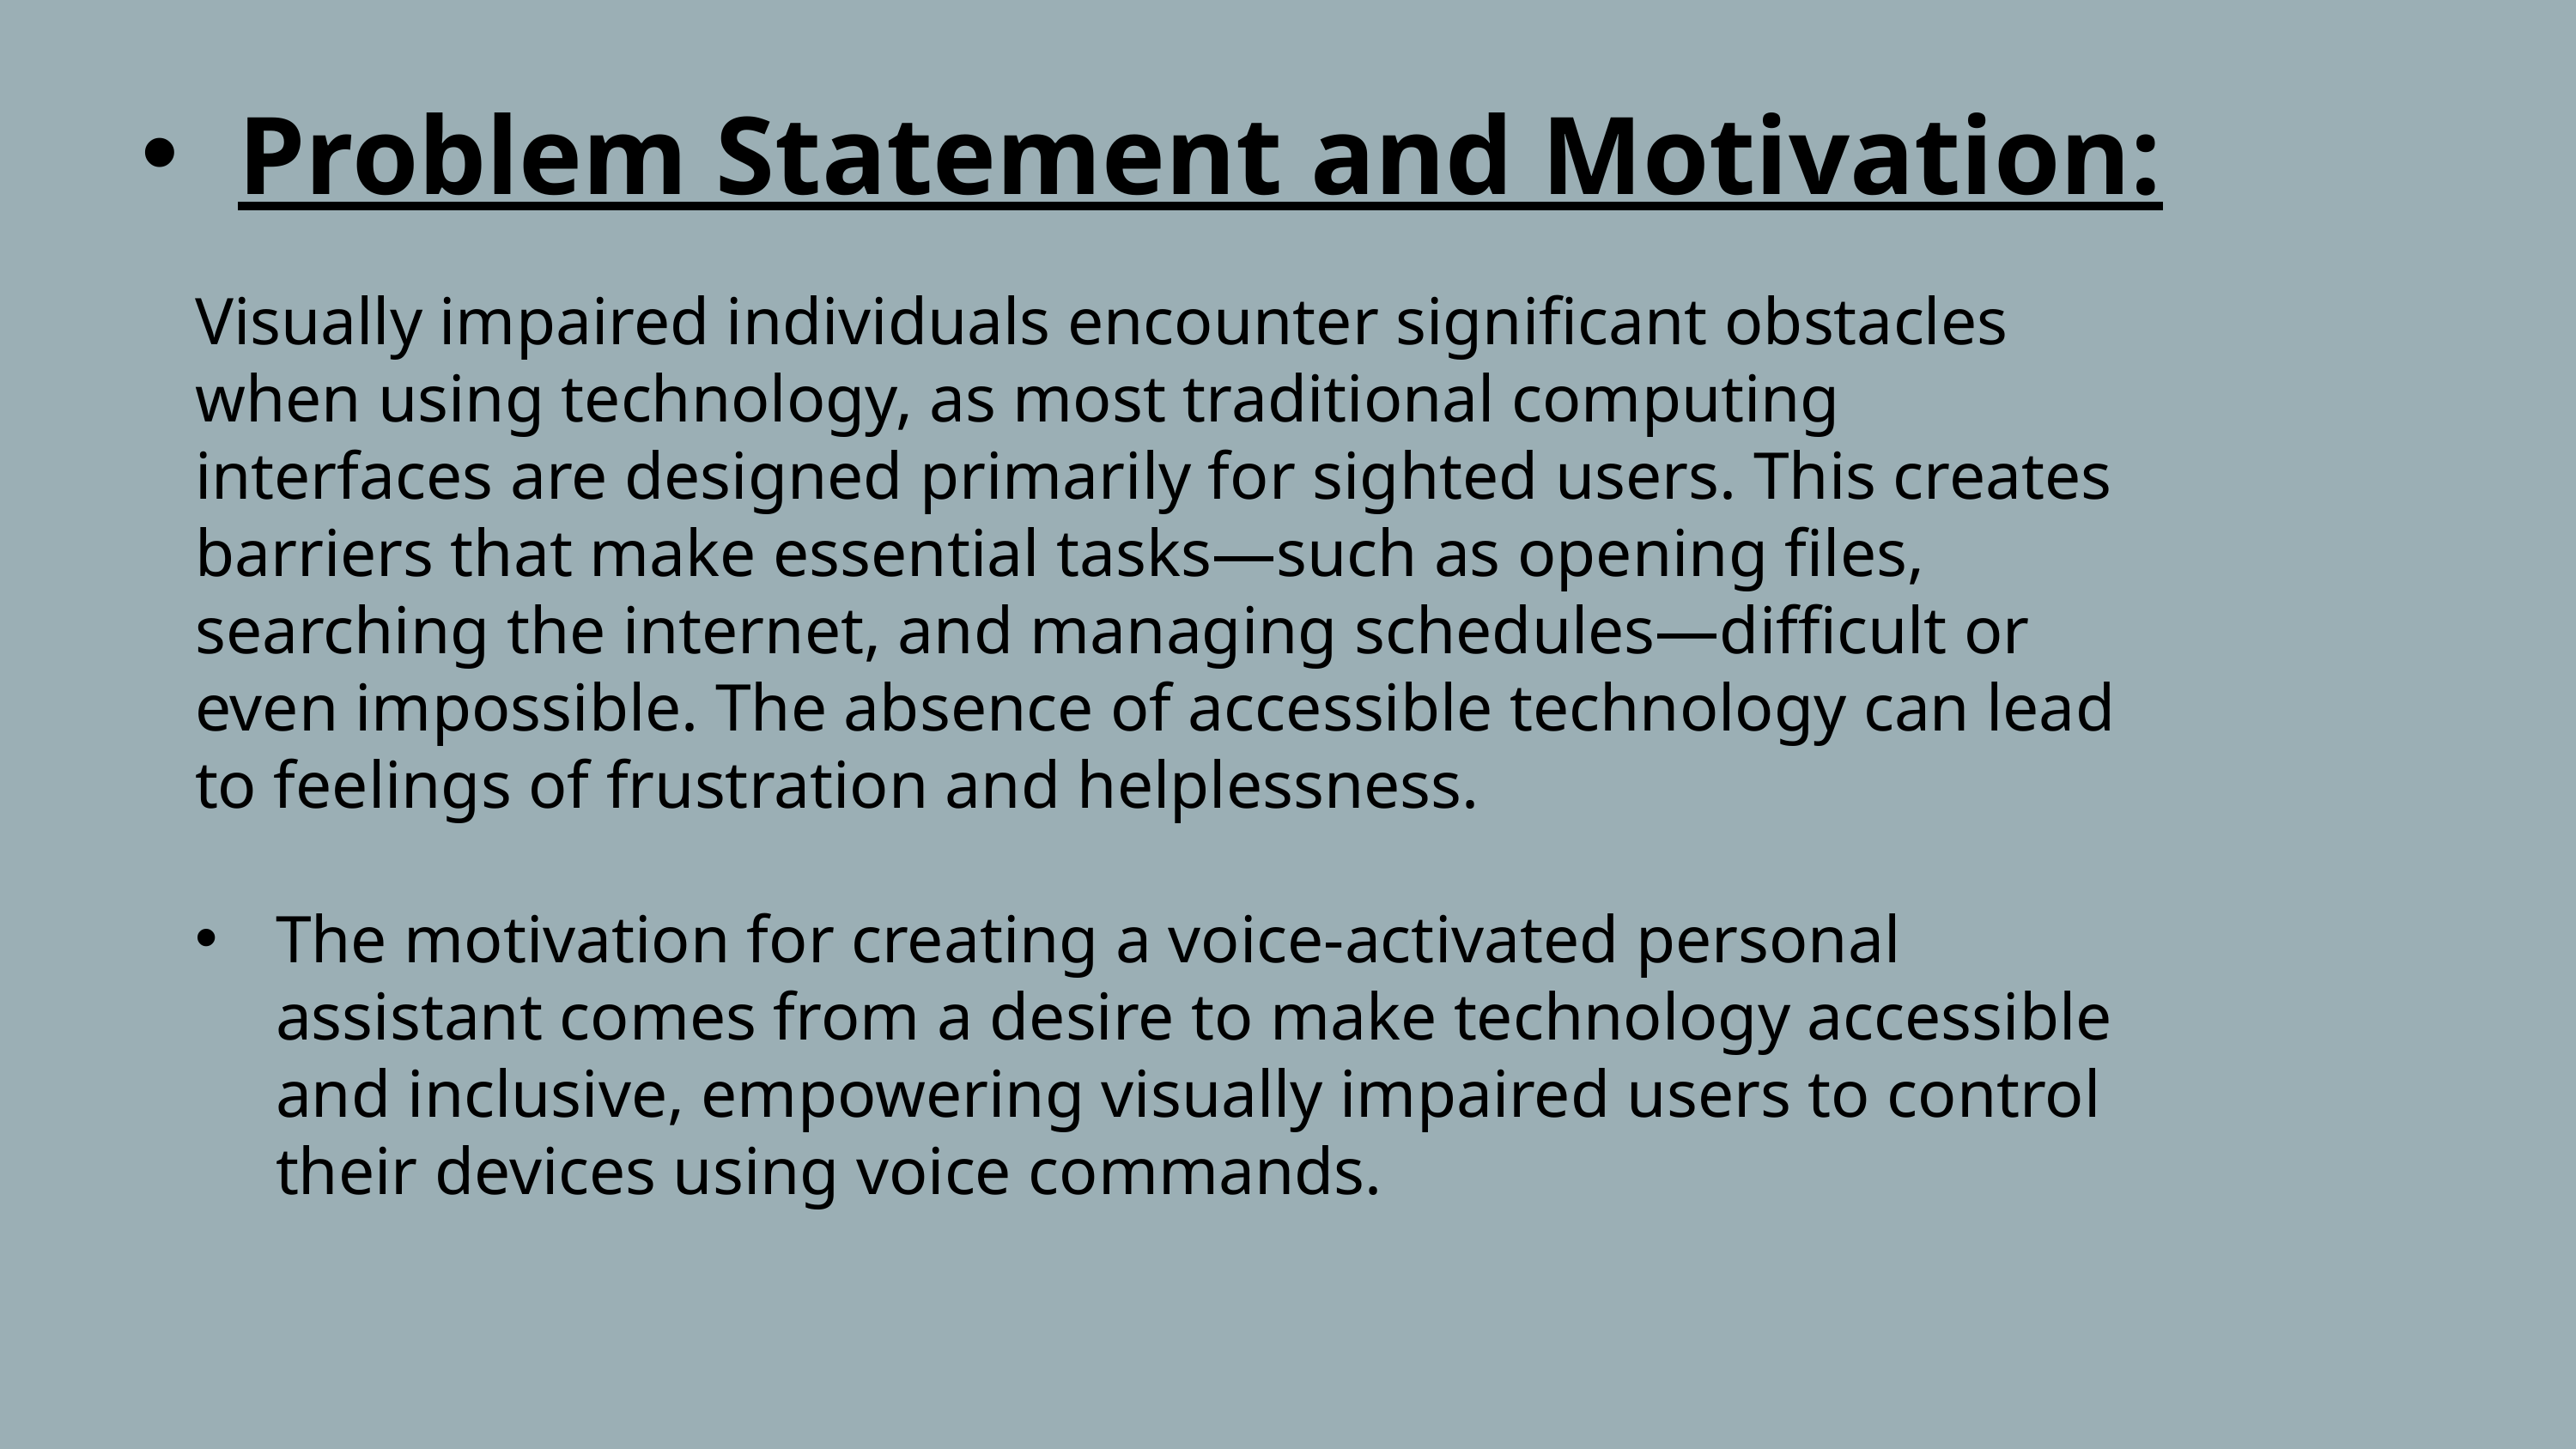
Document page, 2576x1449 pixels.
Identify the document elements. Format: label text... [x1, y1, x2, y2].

text_box Problem Statement and Motivation: [129, 80, 2426, 222]
text_box Visually impaired individuals encounter significant obstacles when using technology, as most traditional computing interfaces are designed primarily for sighted users. This creates barriers that make essential tasks—such as opening files, searching the internet, and managing schedules—difficult or even impossible. The absence of accessible technology can lead to feelings of frustration and helplessness. The motivation for creating a voice-activated personal assistant comes from a desire to make technology accessible and inclusive, empowering visually impaired users to control their devices using voice commands. [182, 273, 2168, 1282]
